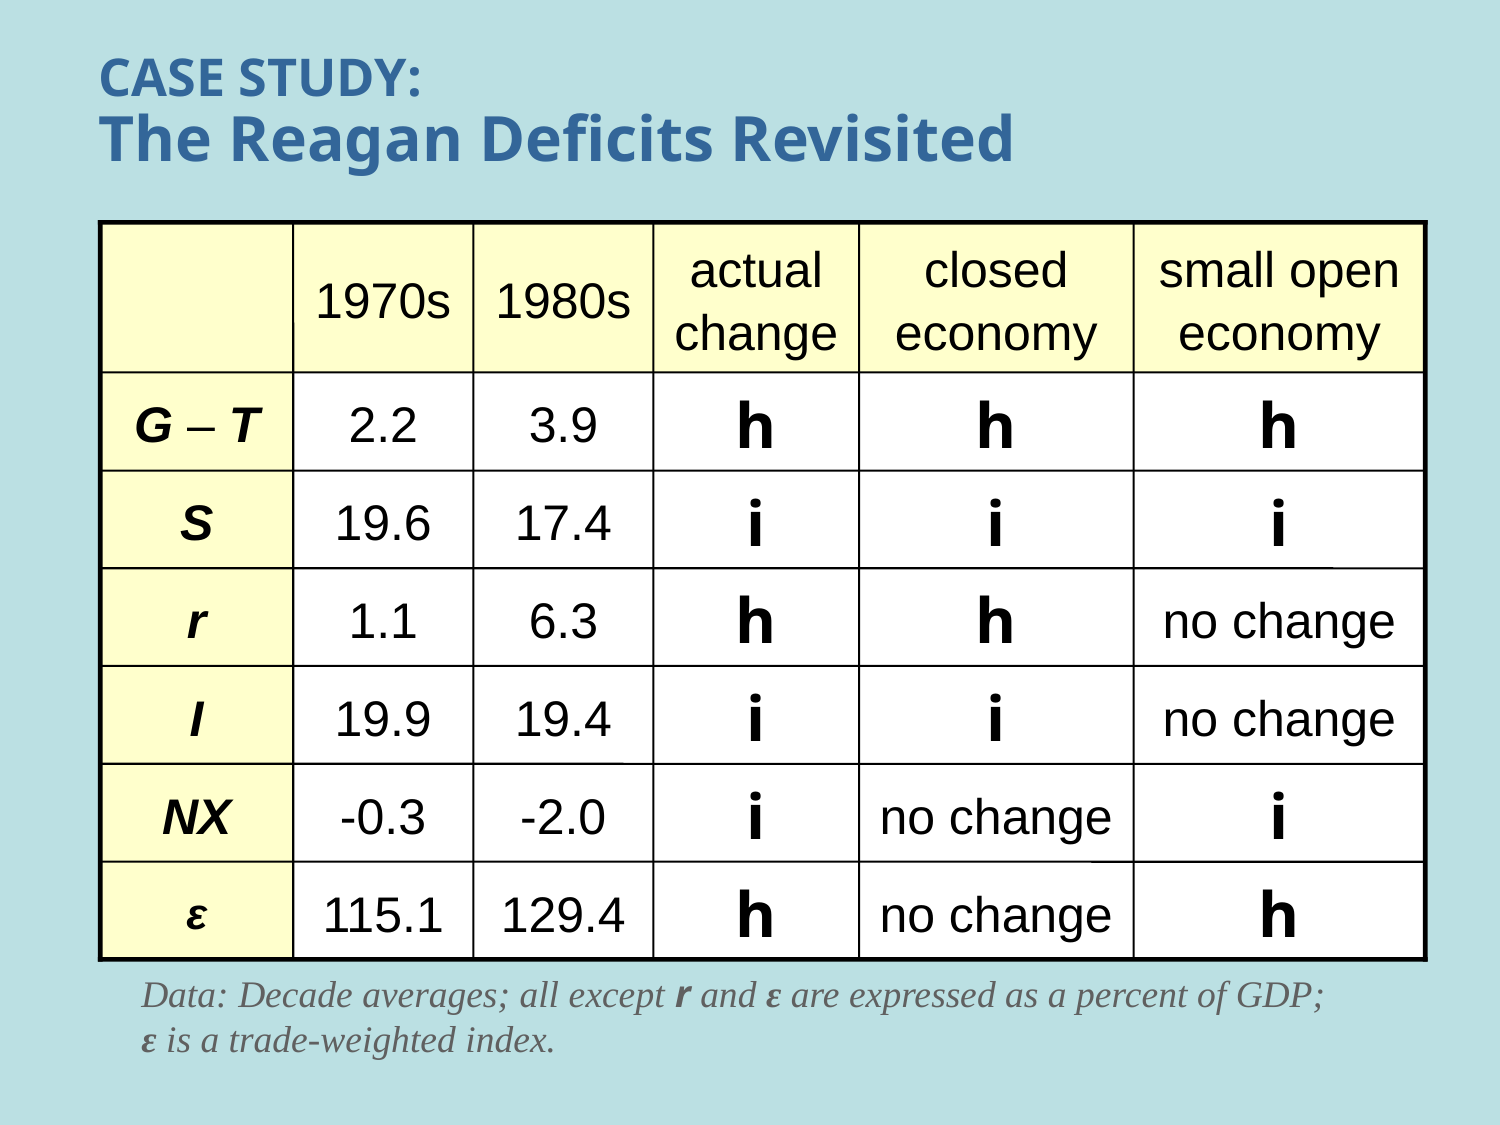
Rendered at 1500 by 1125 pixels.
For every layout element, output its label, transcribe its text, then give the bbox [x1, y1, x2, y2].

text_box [100, 222, 1426, 960]
text_box Data: Decade averages; all except r and ε are expressed as a percent of GDP; ε is a trade-weighted index. [126, 969, 1365, 1068]
title CASE STUDY: The Reagan Deficits Revisited [98, 31, 1397, 196]
